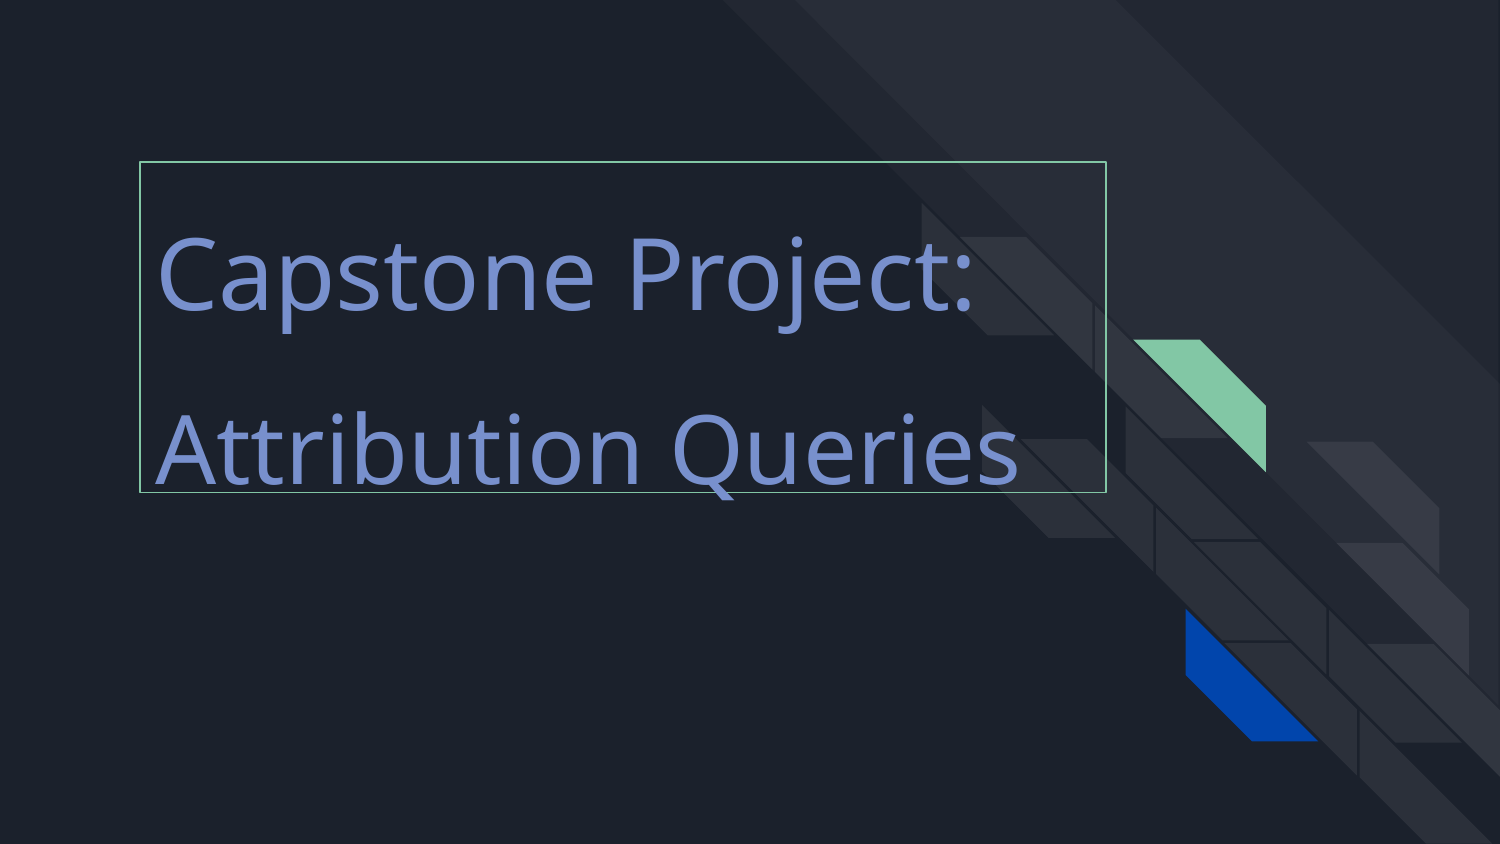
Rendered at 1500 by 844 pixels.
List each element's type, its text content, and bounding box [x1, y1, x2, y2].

title Capstone Project: Attribution Queries [140, 161, 1106, 493]
